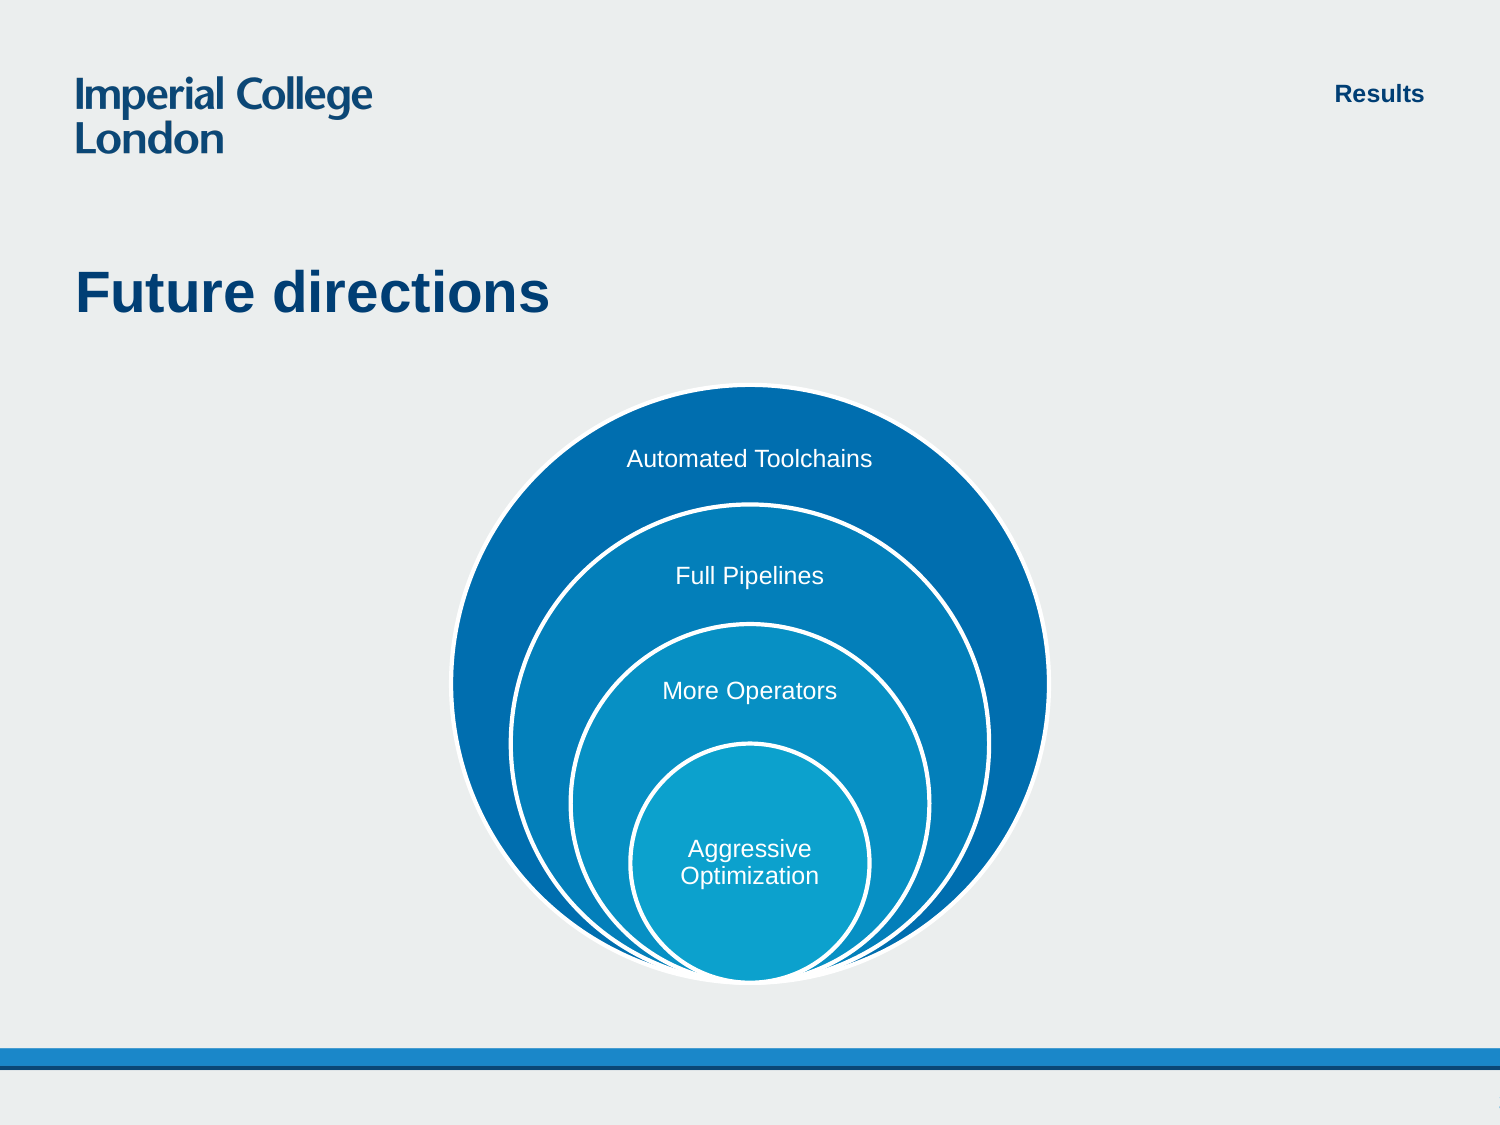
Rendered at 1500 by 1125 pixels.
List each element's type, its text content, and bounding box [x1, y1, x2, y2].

title Future directions [75, 244, 1425, 328]
list Results [1040, 77, 1425, 129]
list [74, 384, 1426, 984]
picture [0, 0, 1500, 1125]
